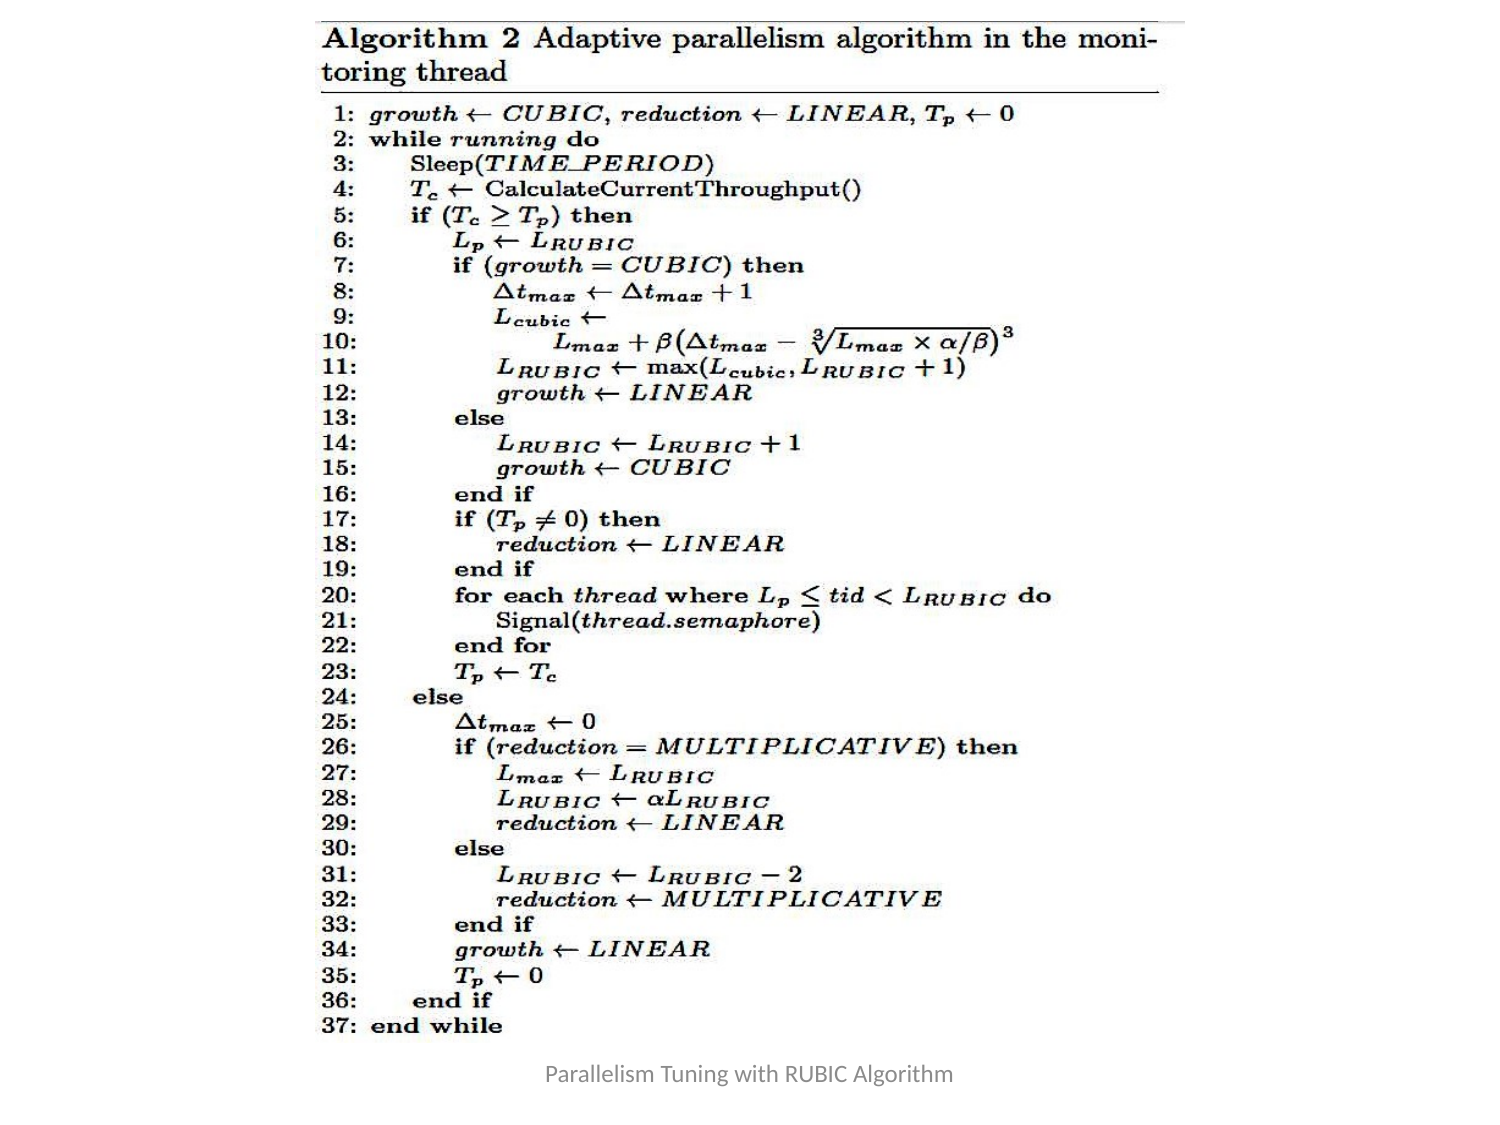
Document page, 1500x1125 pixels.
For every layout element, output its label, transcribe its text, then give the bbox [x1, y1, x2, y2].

footer Parallelism Tuning with RUBIC Algorithm [496, 1043, 1004, 1103]
picture [315, 21, 1185, 1043]
